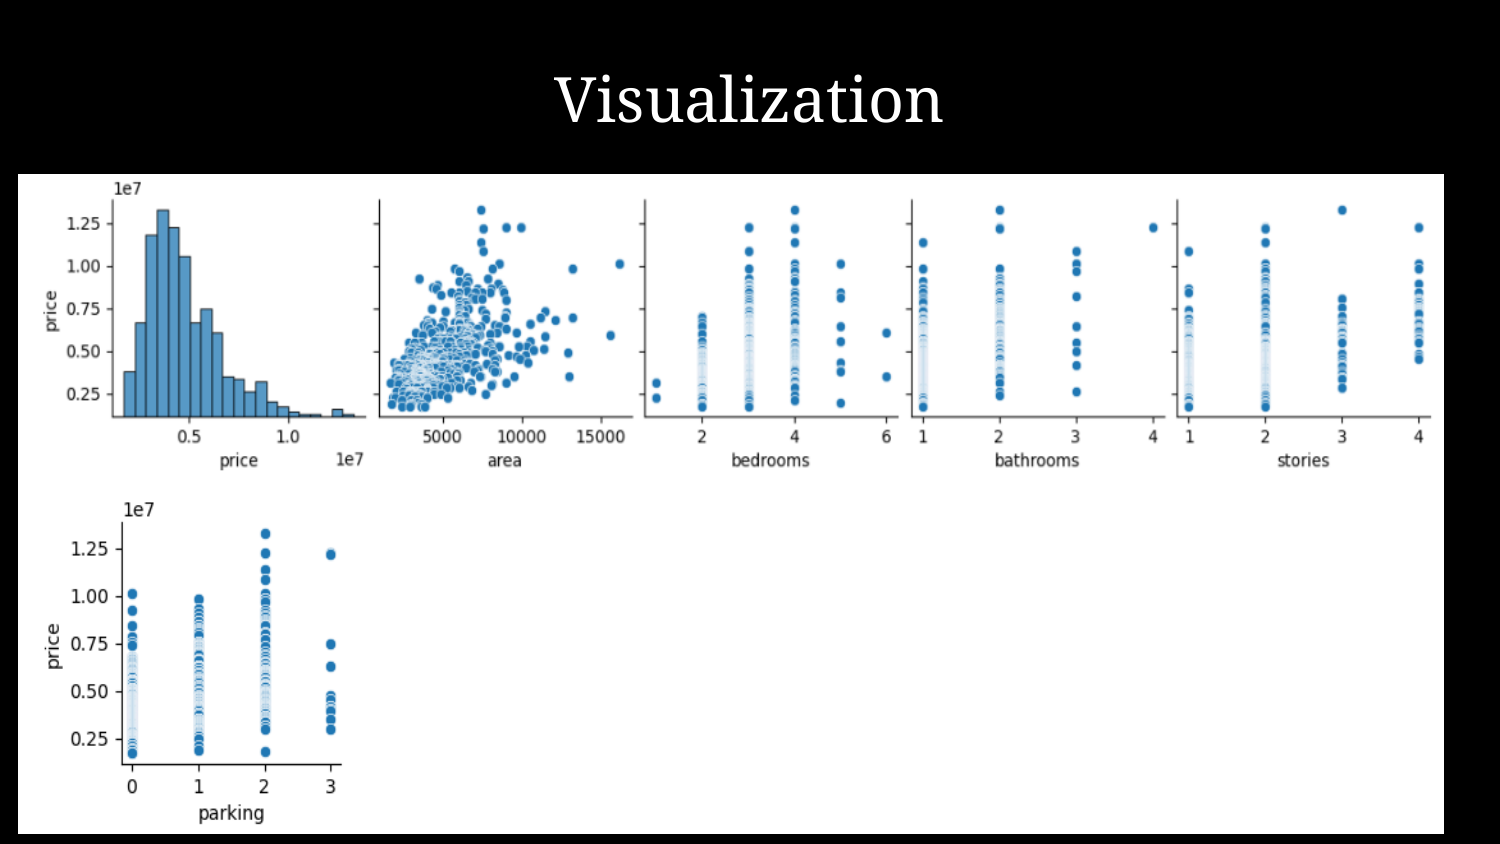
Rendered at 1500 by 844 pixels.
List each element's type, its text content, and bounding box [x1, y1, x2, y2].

picture [18, 174, 1445, 835]
title Visualization [51, 51, 1449, 151]
